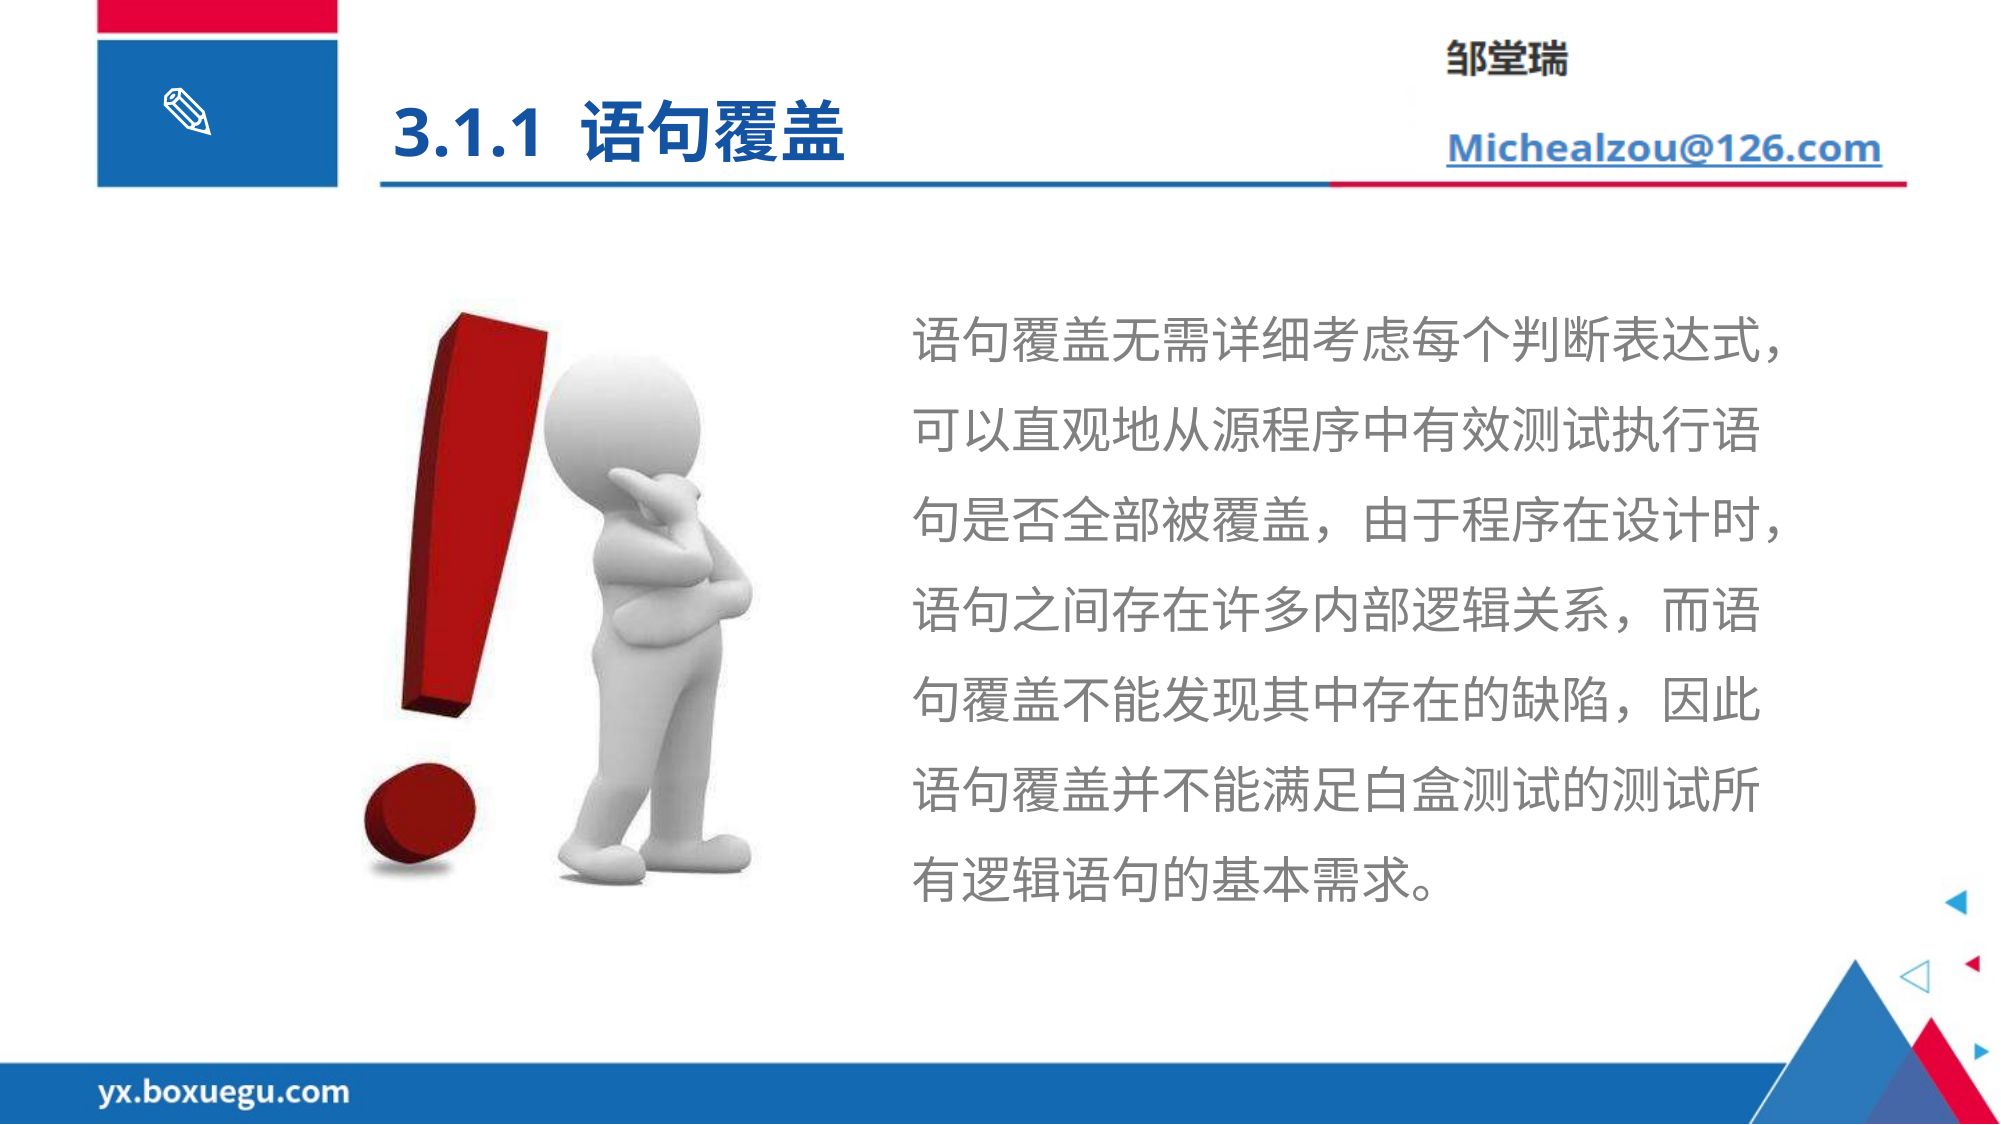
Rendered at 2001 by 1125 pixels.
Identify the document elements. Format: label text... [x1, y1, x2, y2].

text_box 语句覆盖无需详细考虑每个判断表达式，可以直观地从源程序中有效测试执行语句是否全部被覆盖，由于程序在设计时，语句之间存在许多内部逻辑关系，而语句覆盖不能发现其中存在的缺陷，因此语句覆盖并不能满足白盒测试的测试所有逻辑语句的基本需求。 [896, 271, 1792, 926]
picture [0, 0, 2000, 1124]
text_box 3.1.1 语句覆盖 [379, 82, 1139, 177]
